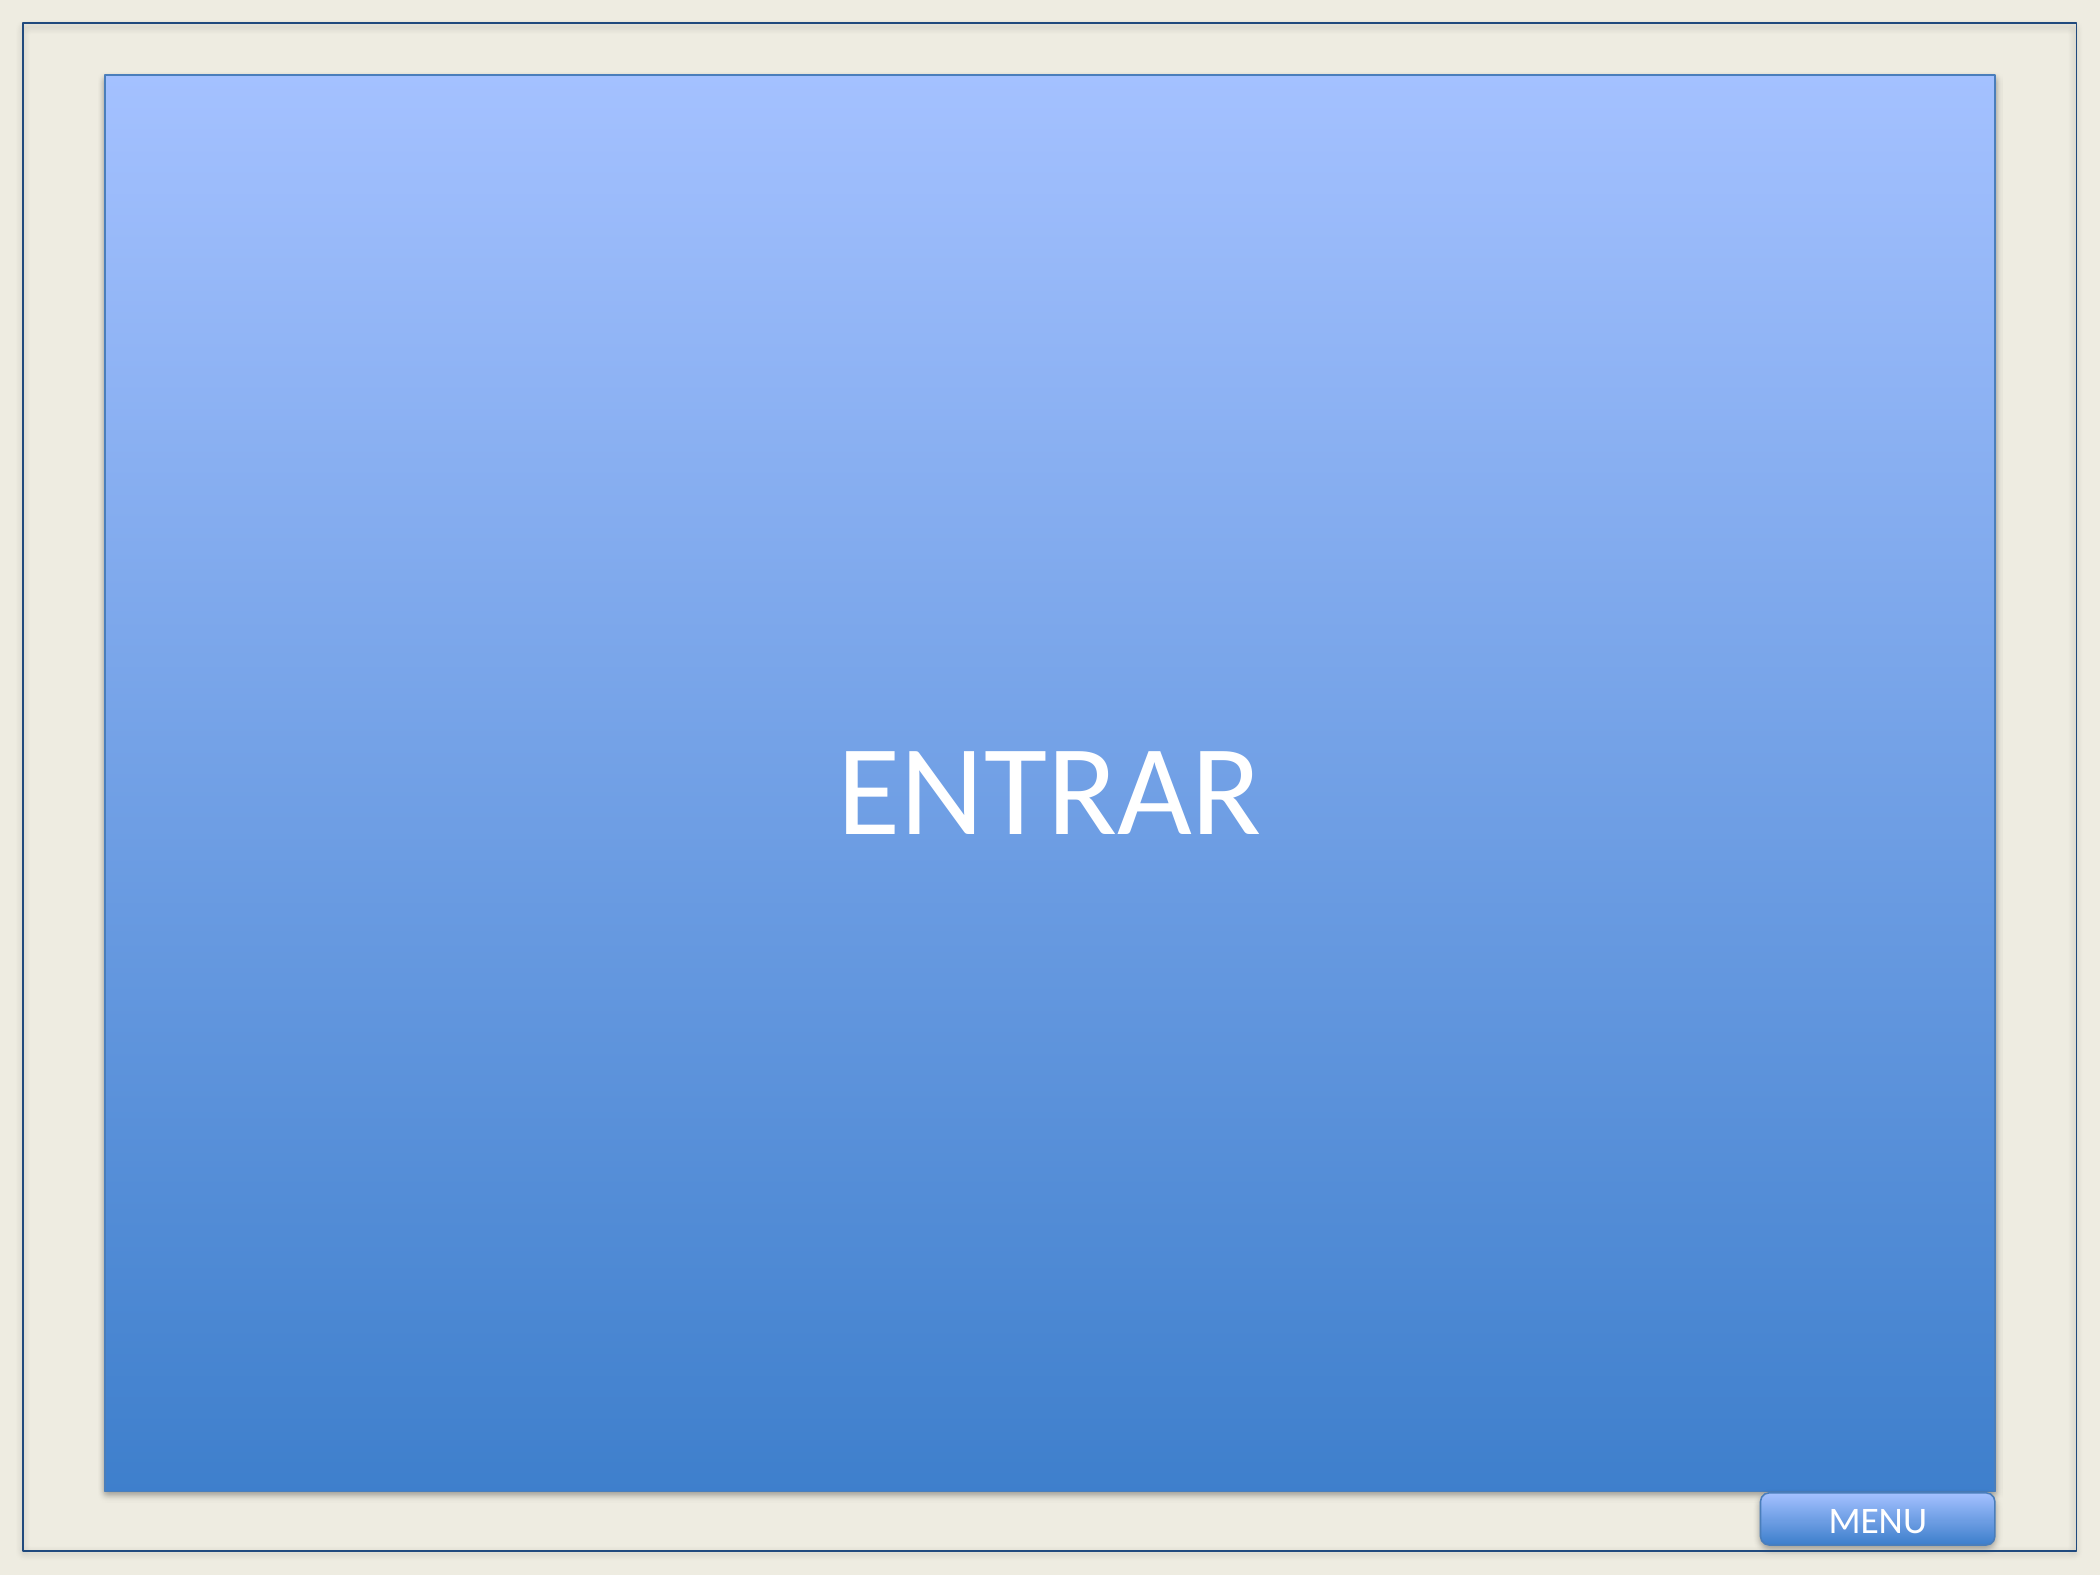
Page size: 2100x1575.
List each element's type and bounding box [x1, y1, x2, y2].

text_box [22, 22, 2077, 1552]
